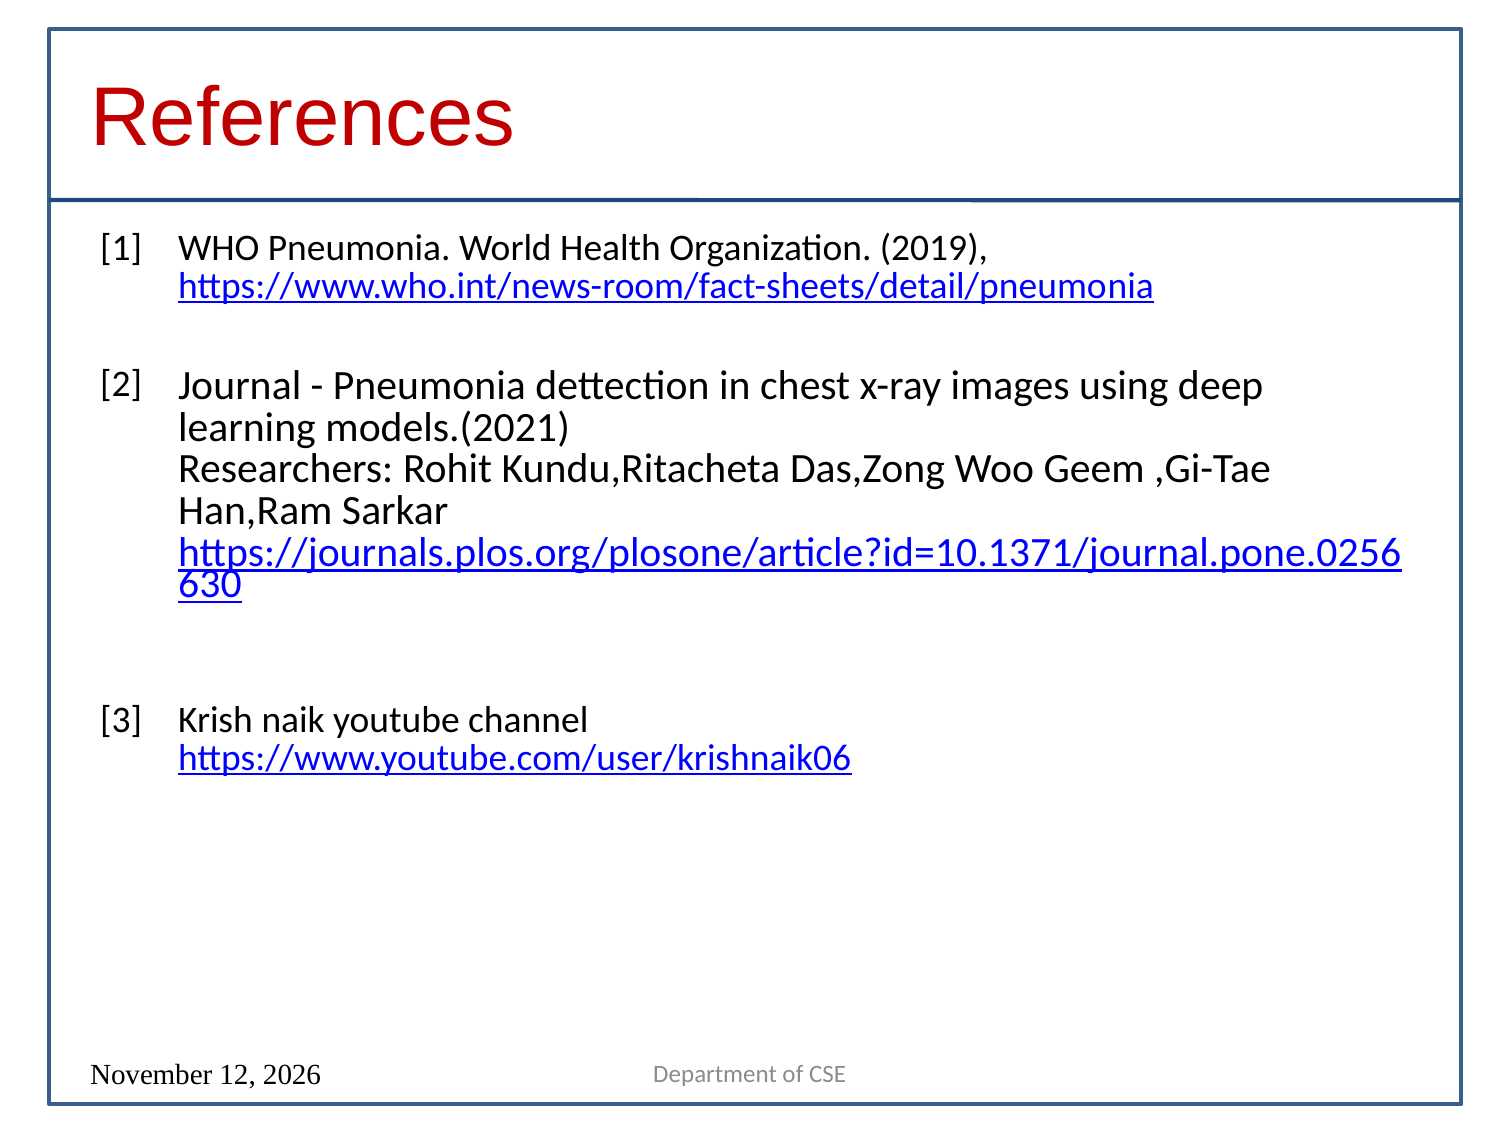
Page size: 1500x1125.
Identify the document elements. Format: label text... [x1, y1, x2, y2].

slide_number [75, 1042, 85, 1103]
table_cell [2] [85, 361, 163, 697]
text_box References [74, 50, 1425, 175]
table_cell [3] [85, 697, 163, 956]
table_header [1] [85, 225, 163, 361]
table_header WHO Pneumonia. World Health Organization. (2019), https://www.who.int/news-room/fact-sheets/detail/pneumonia [163, 225, 1423, 361]
table_cell [85, 956, 163, 1125]
table_cell [163, 956, 1423, 1125]
table_cell Krish naik youtube channel https://www.youtube.com/user/krishnaik06 [163, 697, 1423, 956]
table_cell Journal - Pneumonia dettection in chest x-ray images using deep learning models.(2021) Researchers: Rohit Kundu,Ritacheta Das,Zong Woo Geem ,Gi-Tae Han,Ram Sarkar https://journals.plos.org/plosone/article?id=10.1371/journal.pone.0256630 [163, 361, 1423, 697]
